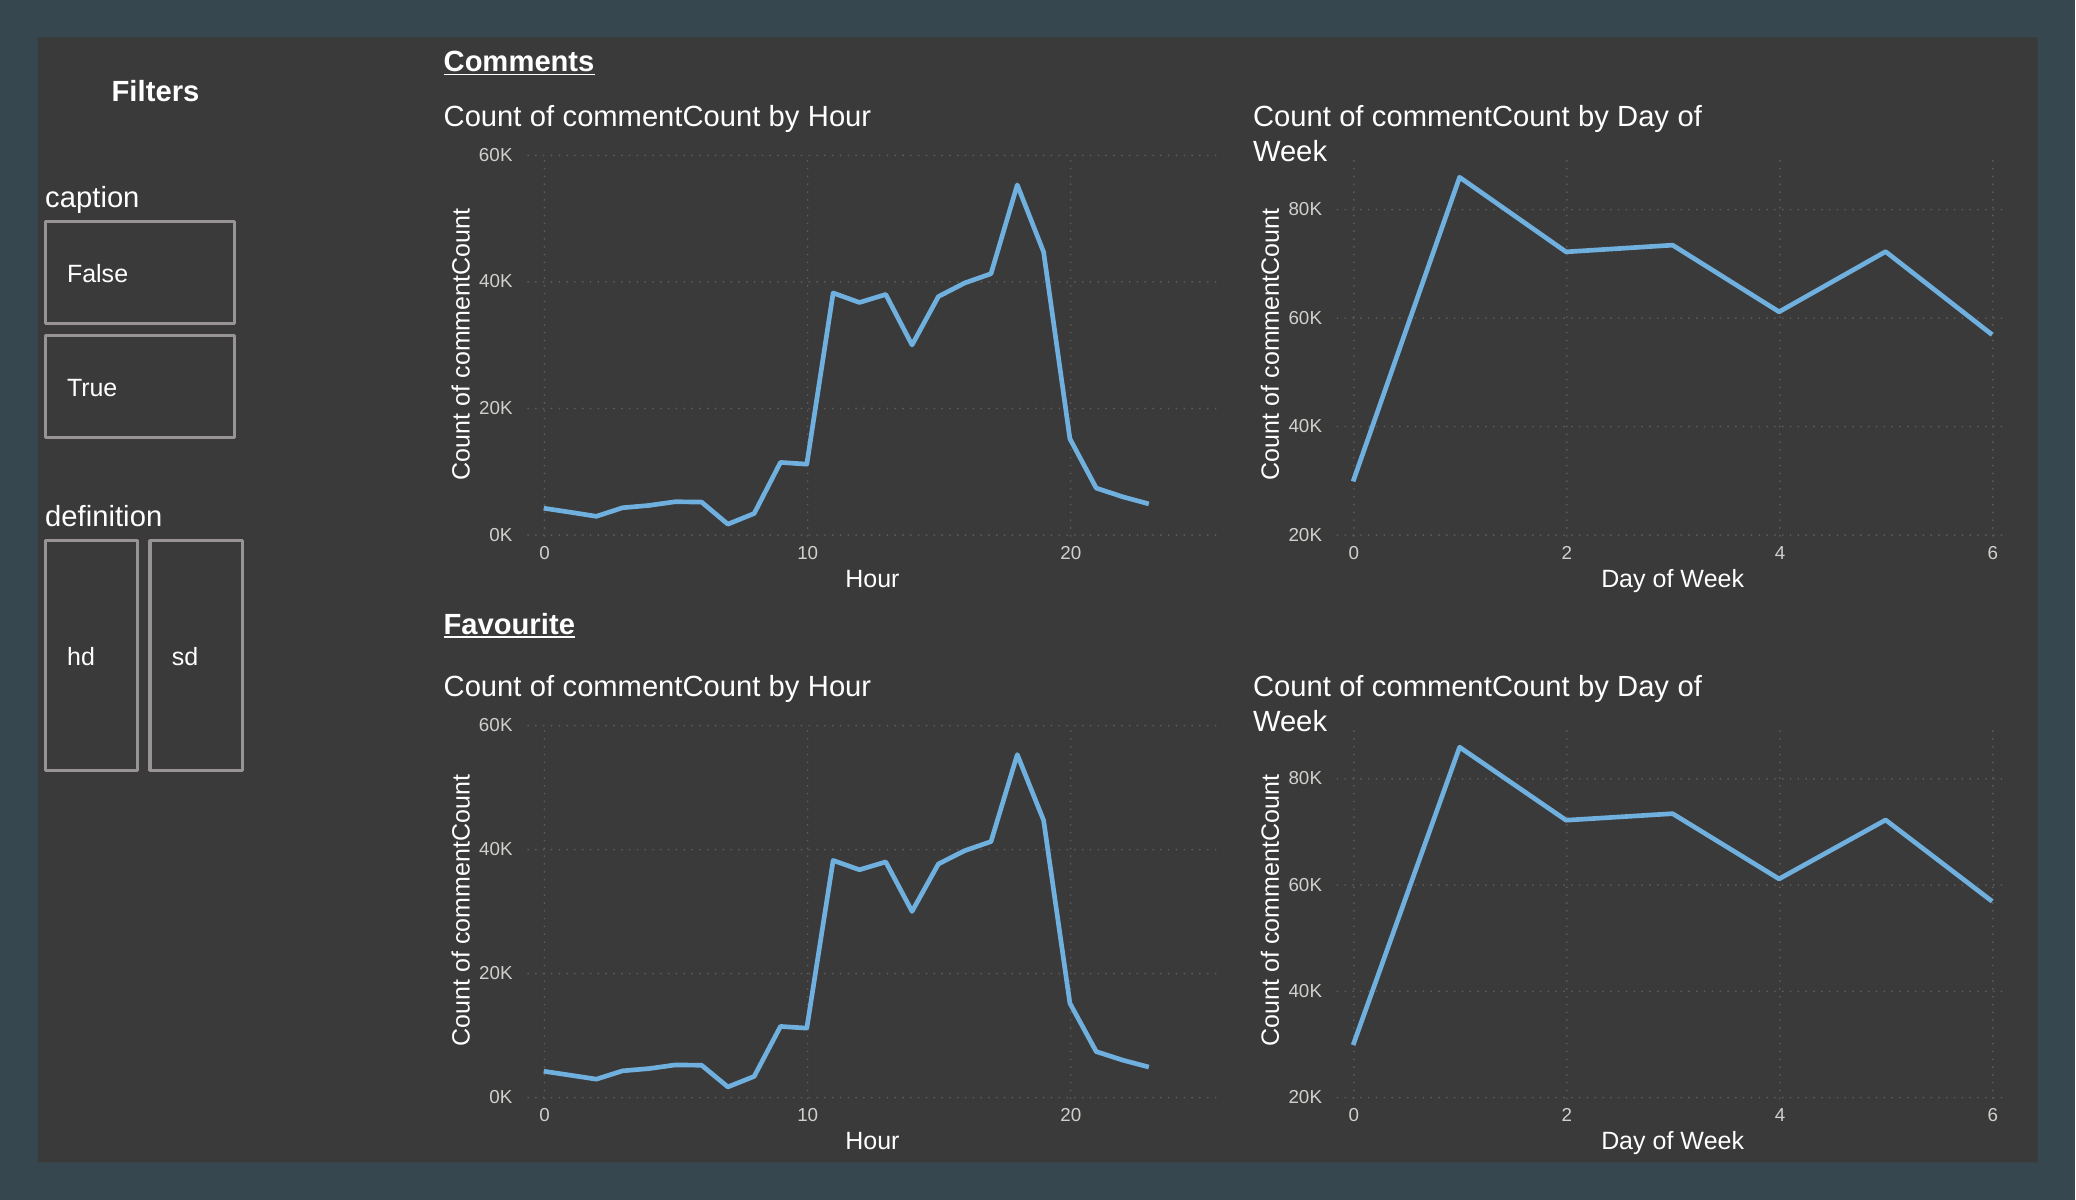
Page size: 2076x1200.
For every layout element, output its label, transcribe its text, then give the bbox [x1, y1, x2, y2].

text_box [37, 37, 2038, 1163]
text_box caption [43, 176, 142, 214]
text_box 60K [1286, 870, 1324, 895]
text_box 4 [1772, 1100, 1788, 1126]
text_box 40K [1286, 411, 1324, 437]
text_box 0K [487, 1082, 515, 1108]
text_box [543, 184, 1149, 525]
text_box 4 [1772, 538, 1788, 563]
text_box 20K [477, 958, 515, 984]
text_box 80K [1286, 194, 1324, 220]
text_box Day of Week [1599, 560, 1747, 593]
text_box 10 [795, 538, 821, 563]
text_box 20 [1058, 538, 1084, 563]
text_box Day of Week [1599, 1122, 1747, 1155]
text_box 2 [1559, 1100, 1575, 1126]
text_box Count of commentCount by Hour 60K [441, 649, 872, 736]
text_box 0K [487, 520, 515, 545]
text_box 6 [1985, 538, 2001, 563]
text_box 60K [1286, 303, 1324, 328]
text_box 0 [537, 1100, 552, 1126]
text_box hd [65, 638, 97, 671]
text_box Count of commentCount by Day of Week [1250, 95, 1785, 168]
text_box 80K [1286, 763, 1324, 789]
text_box 20K [1286, 1082, 1324, 1108]
text_box definition [43, 495, 165, 533]
text_box 10 [795, 1100, 821, 1126]
text_box Favourite [441, 603, 578, 641]
text_box Filters [109, 70, 202, 108]
text_box Count of commentCount by Day of Week [1250, 665, 1785, 738]
text_box 2 [1559, 538, 1575, 563]
text_box [45, 221, 235, 324]
text_box [1353, 747, 1993, 1046]
text_box True [65, 369, 120, 402]
text_box Hour [843, 560, 902, 593]
text_box 20 [1058, 1100, 1084, 1126]
text_box Hour [843, 1122, 902, 1155]
text_box Count of commentCount [439, 207, 475, 483]
text_box Count of commentCount [1248, 207, 1284, 483]
text_box [45, 540, 138, 771]
text_box Comments Count of commentCount by Hour 60K [441, 20, 872, 166]
text_box Count of commentCount [1248, 773, 1284, 1049]
text_box [1353, 177, 1993, 482]
text_box 40K [1286, 976, 1324, 1002]
text_box 0 [537, 538, 552, 563]
text_box 6 [1985, 1100, 2001, 1126]
text_box False [65, 255, 131, 288]
text_box [150, 540, 243, 771]
text_box 0 [1346, 1100, 1362, 1126]
text_box 20K [477, 393, 515, 419]
text_box 40K [477, 834, 515, 860]
text_box [543, 754, 1149, 1087]
text_box 40K [477, 267, 515, 292]
text_box [45, 335, 235, 438]
text_box Count of commentCount [439, 773, 475, 1049]
text_box 20K [1286, 520, 1324, 545]
text_box 0 [1346, 538, 1362, 563]
text_box sd [169, 638, 201, 671]
